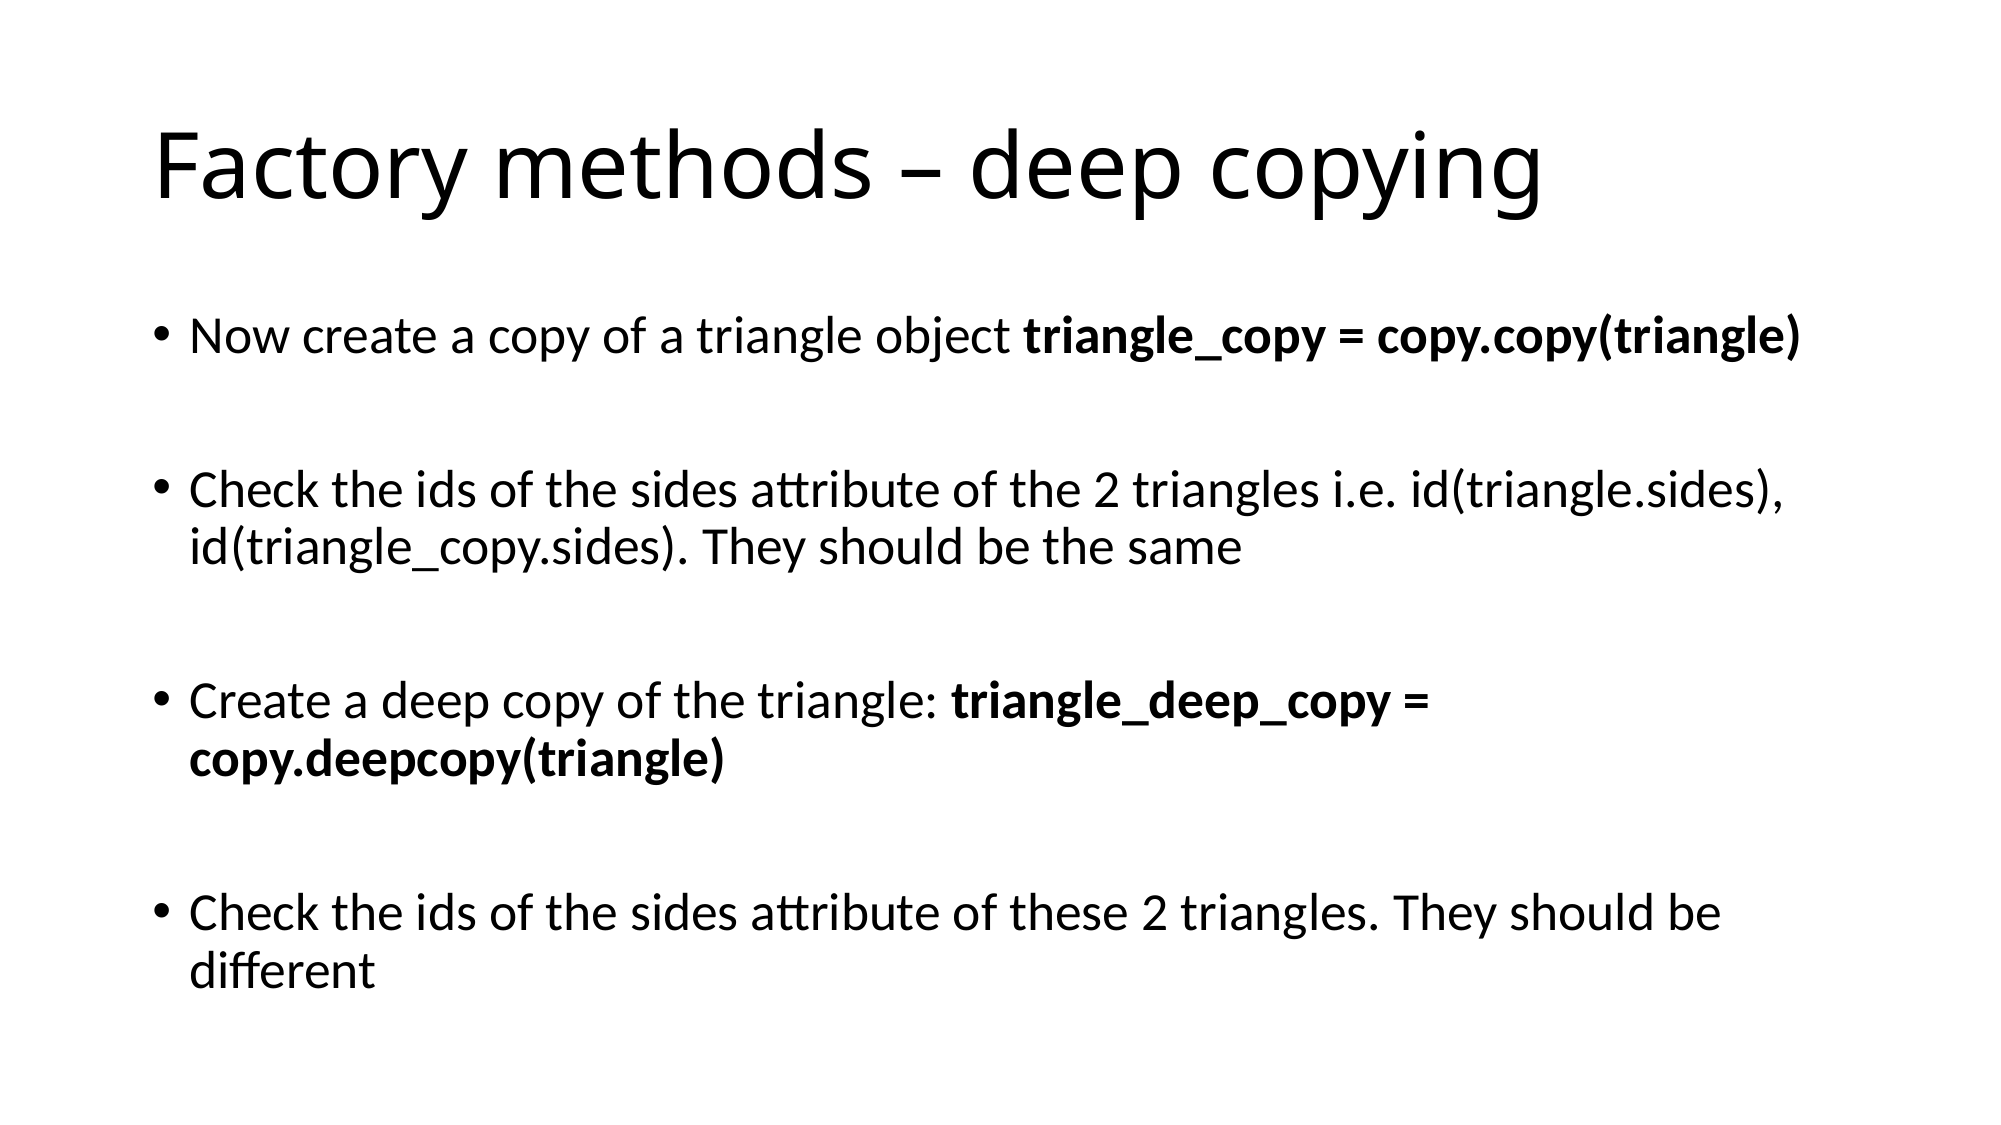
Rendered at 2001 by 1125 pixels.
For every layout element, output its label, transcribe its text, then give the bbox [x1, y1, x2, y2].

title Factory methods – deep copying [137, 59, 1863, 278]
list Now create a copy of a triangle object triangle_copy = copy.copy(triangle) Check the ids of the sides attribute of the 2 triangles i.e. id(triangle.sides), id(triangle_copy.sides). They should be the same Create a deep copy of the triangle: triangle_deep_copy = copy.deepcopy(triangle) Check the ids of the sides attribute of these 2 triangles. They should be different [137, 299, 1863, 1014]
